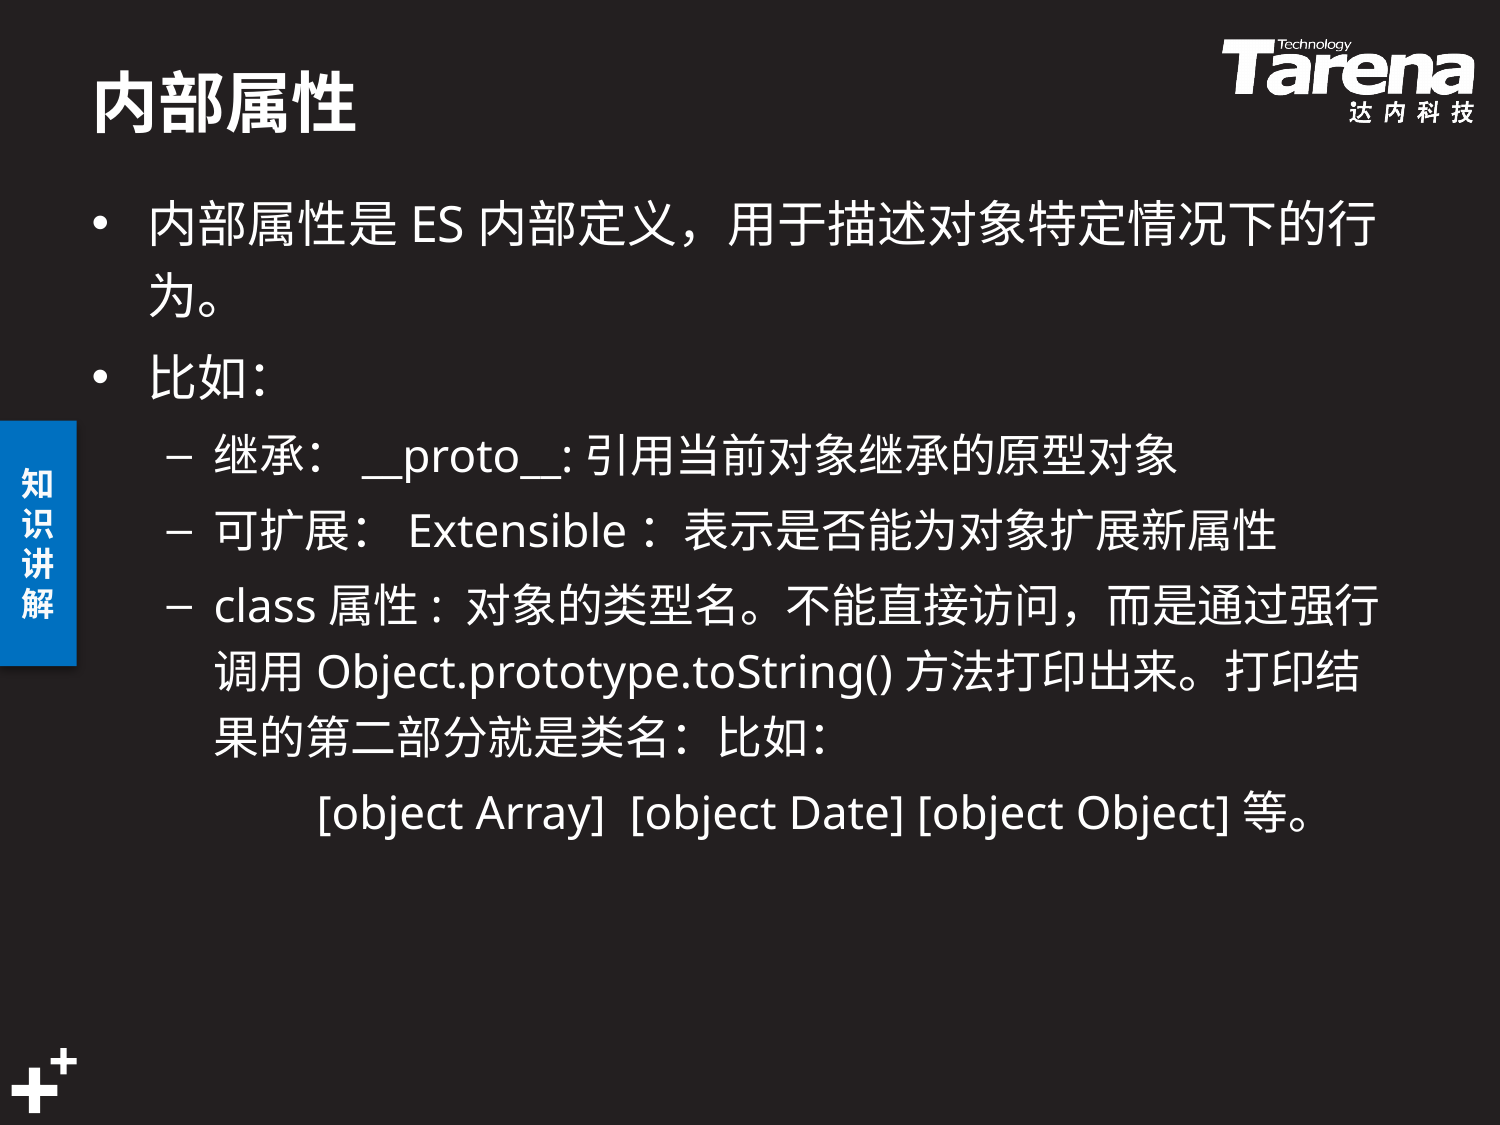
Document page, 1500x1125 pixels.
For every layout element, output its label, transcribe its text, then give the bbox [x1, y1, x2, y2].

title 内部属性 [76, 42, 1188, 160]
picture [1222, 39, 1475, 123]
list 内部属性是ES内部定义，用于描述对象特定情况下的行为。 比如： 继承：__proto__:引用当前对象继承的原型对象 可扩展：Extensible：表示是否能为对象扩展新属性 class属性: 对象的类型名。不能直接访问，而是通过强行调用Object.prototype.toString()方法打印出来。打印结果的第二部分就是类名：比如： [object Array] [object Date] [object Object]等。 [76, 172, 1400, 941]
